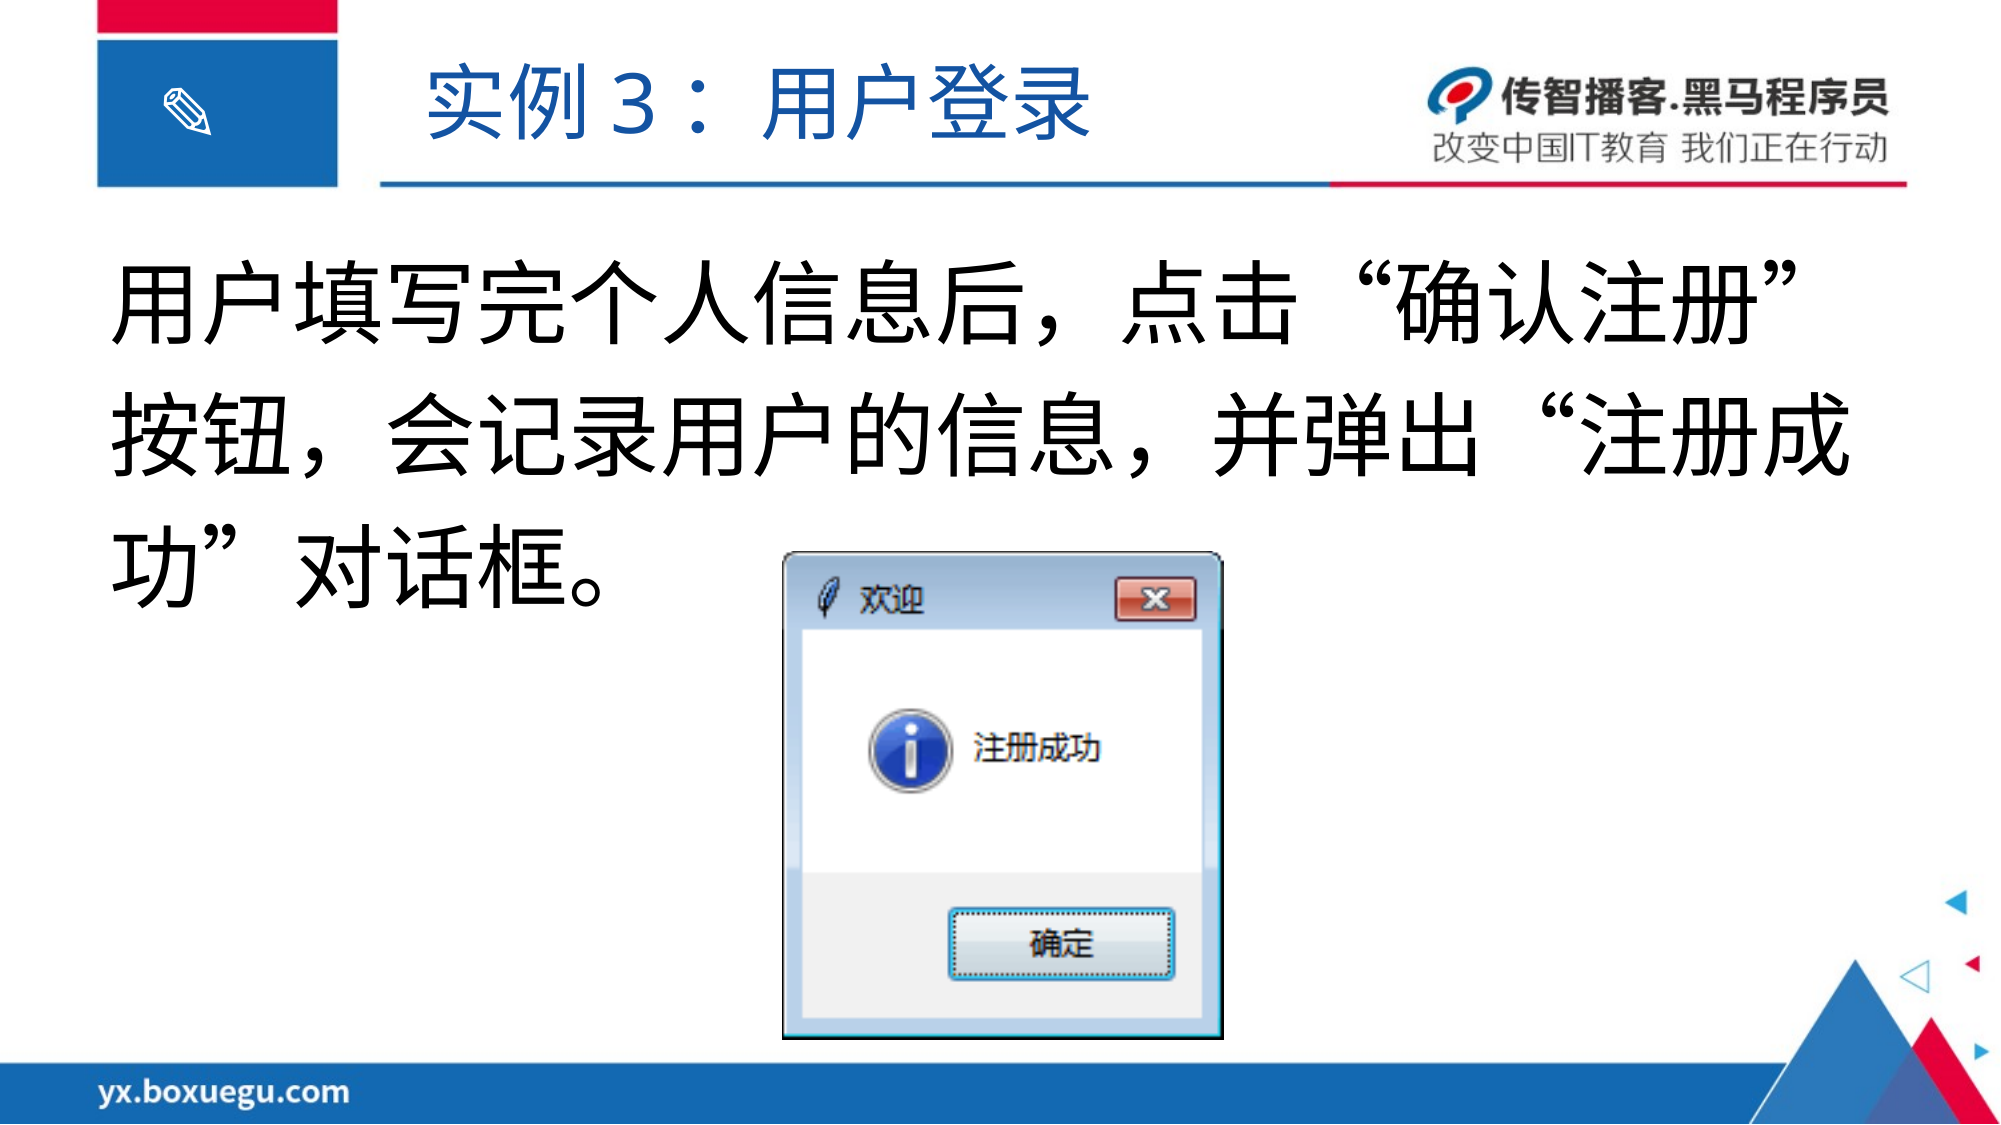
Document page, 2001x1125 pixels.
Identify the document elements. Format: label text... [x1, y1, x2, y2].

text_box 用户填写完个人信息后，点击“确认注册”按钮，会记录用户的信息，并弹出“注册成功”对话框。 [94, 216, 1912, 628]
text_box 实例3：用户登录 [409, 43, 1292, 158]
picture [0, 0, 2000, 1124]
